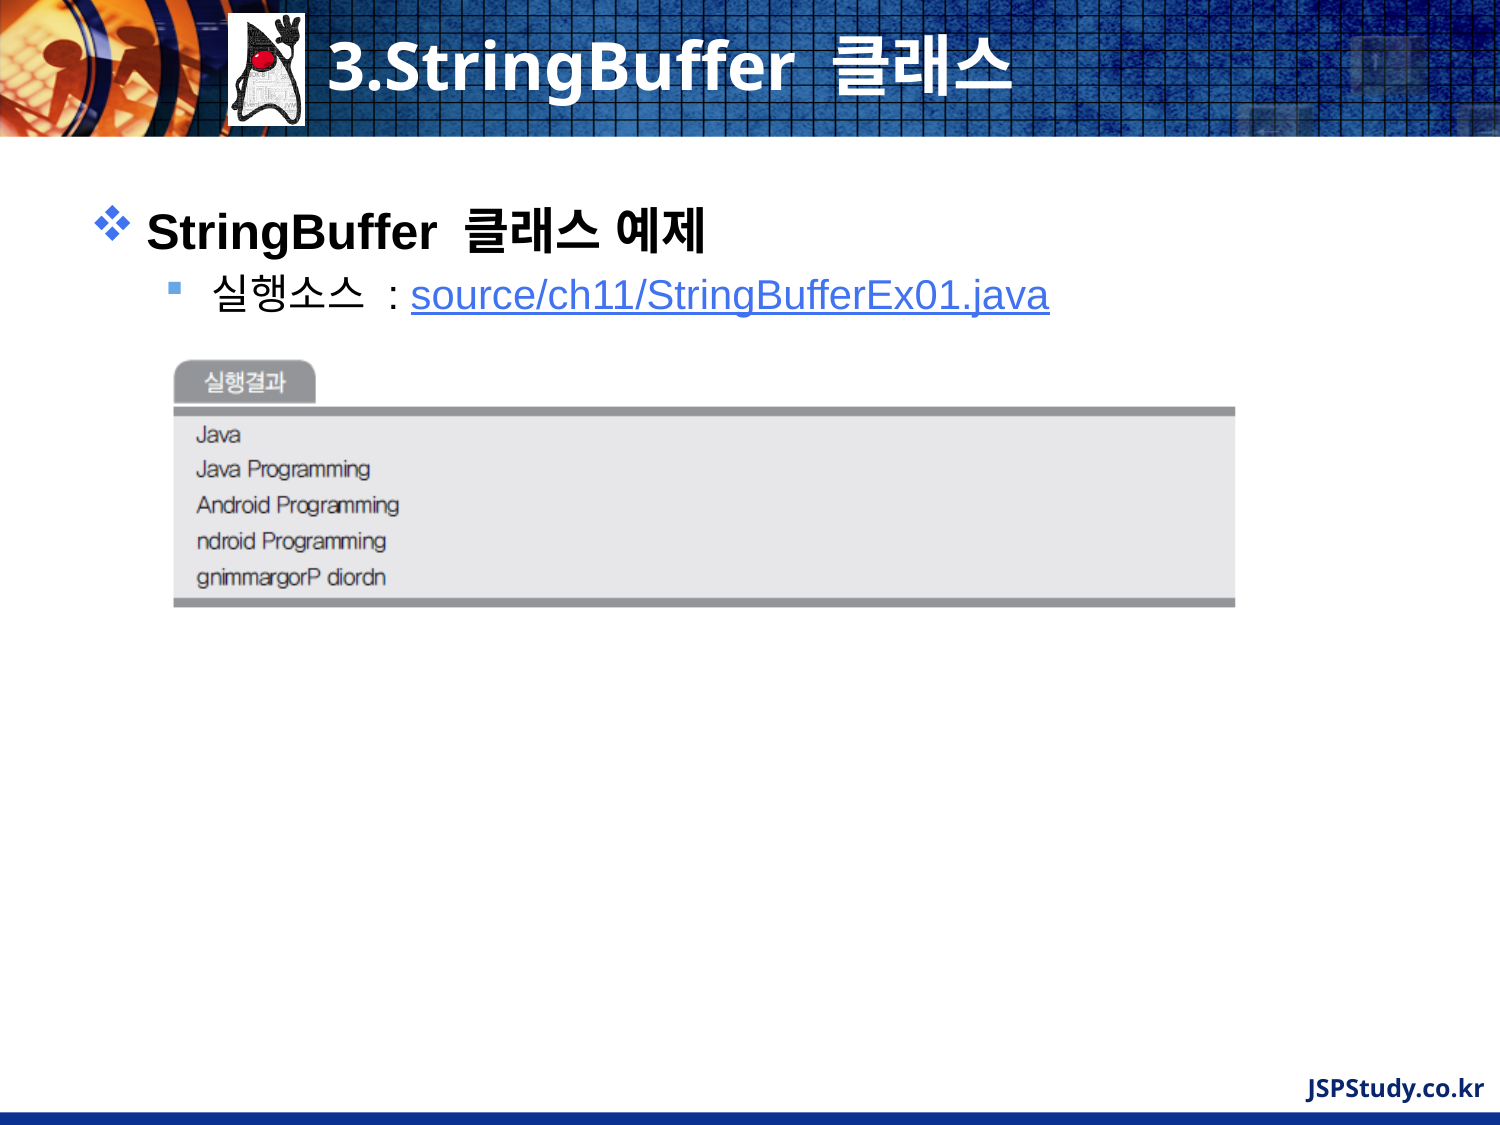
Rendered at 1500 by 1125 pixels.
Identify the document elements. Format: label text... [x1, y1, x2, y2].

footer JSPStudy.co.kr [1024, 1064, 1500, 1118]
list StringBuffer 클래스 예제 실행소스 : source/ch11/StringBufferEx01.java [74, 162, 1426, 1024]
picture [168, 349, 1247, 629]
title 3.StringBuffer 클래스 [312, 17, 1388, 111]
picture [0, 0, 1500, 138]
